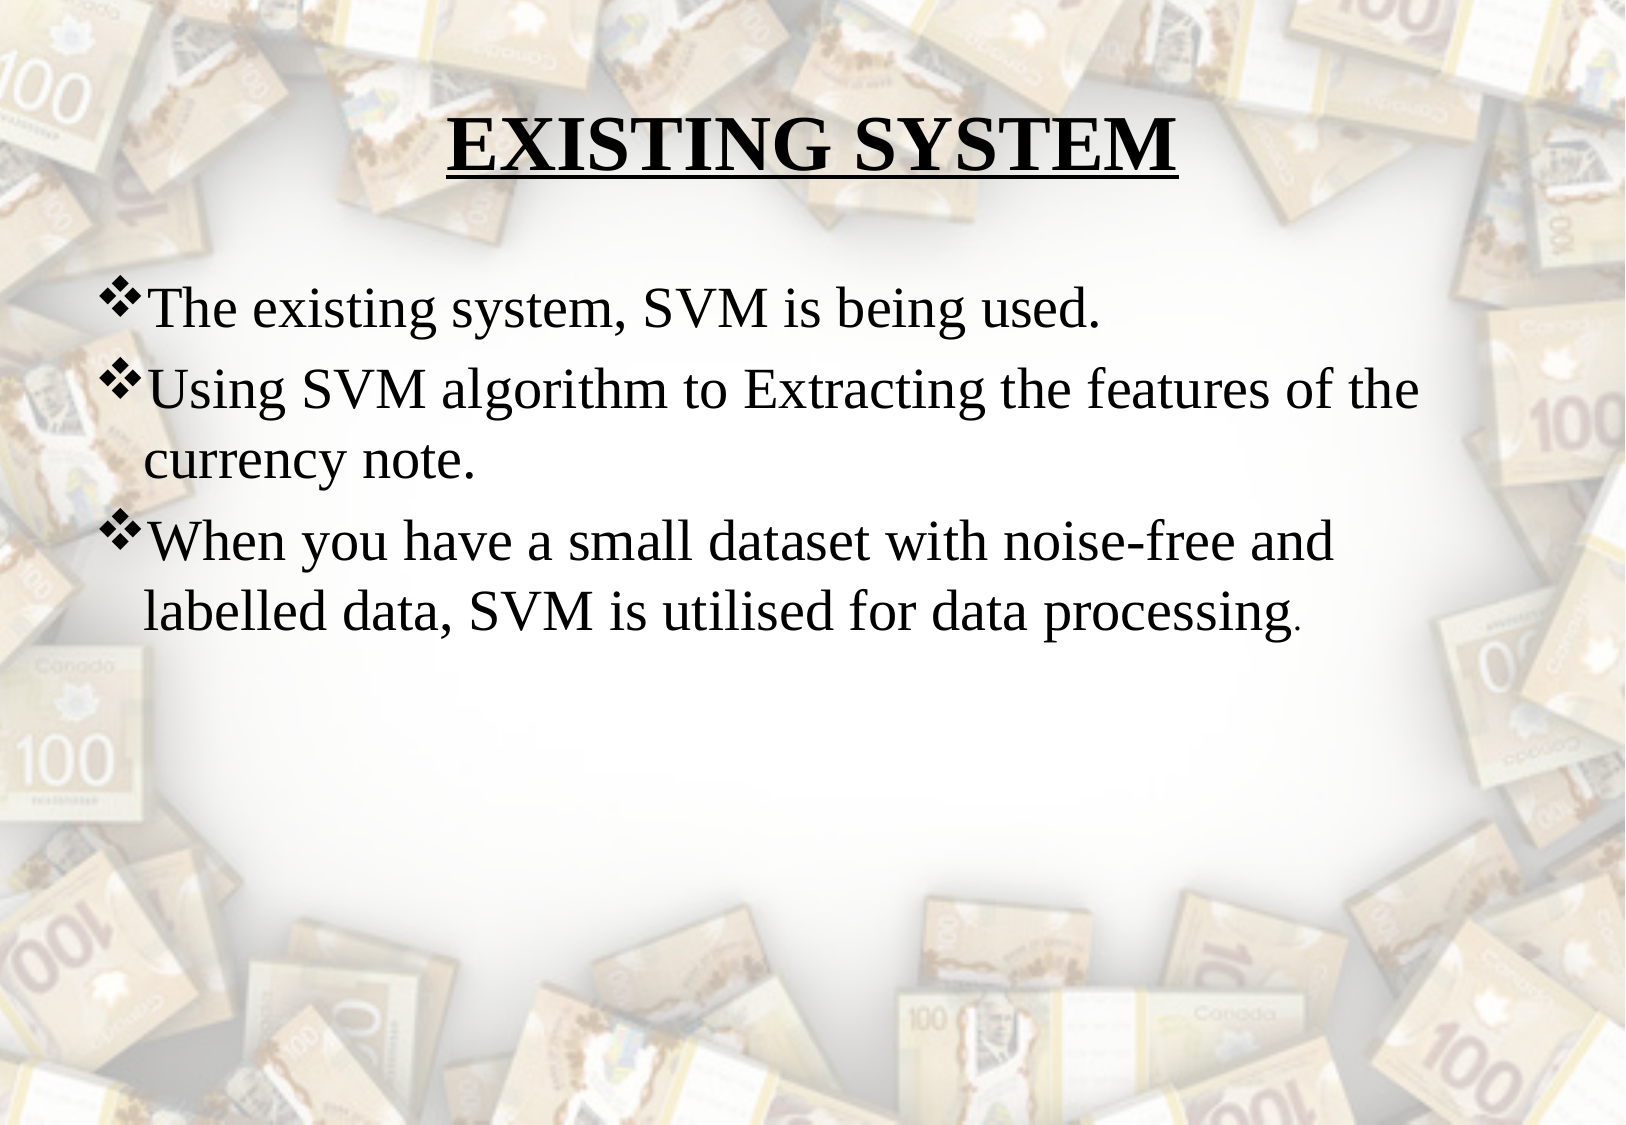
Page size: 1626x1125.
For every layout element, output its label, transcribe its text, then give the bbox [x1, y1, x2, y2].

list The existing system, SVM is being used. Using SVM algorithm to Extracting the features of the currency note. When you have a small dataset with noise-free and labelled data, SVM is utilised for data processing. [81, 262, 1544, 1005]
title EXISTING SYSTEM [81, 45, 1544, 233]
